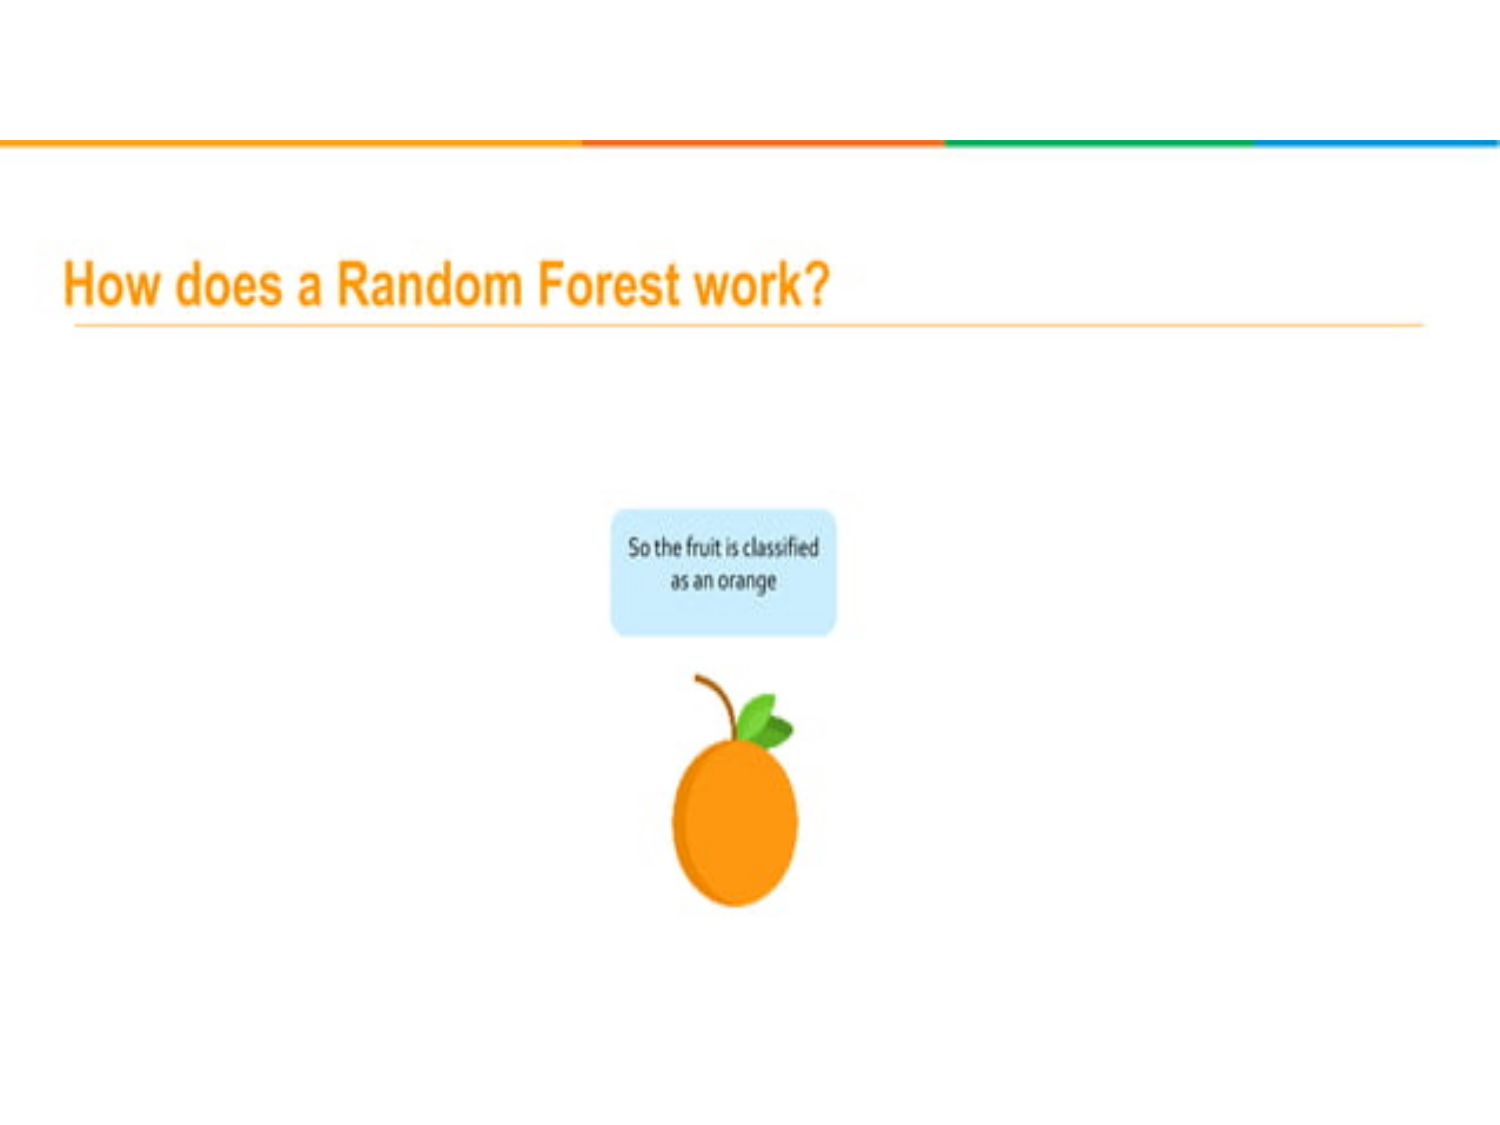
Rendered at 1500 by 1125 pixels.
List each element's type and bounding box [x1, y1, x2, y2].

picture [0, 139, 1500, 1125]
